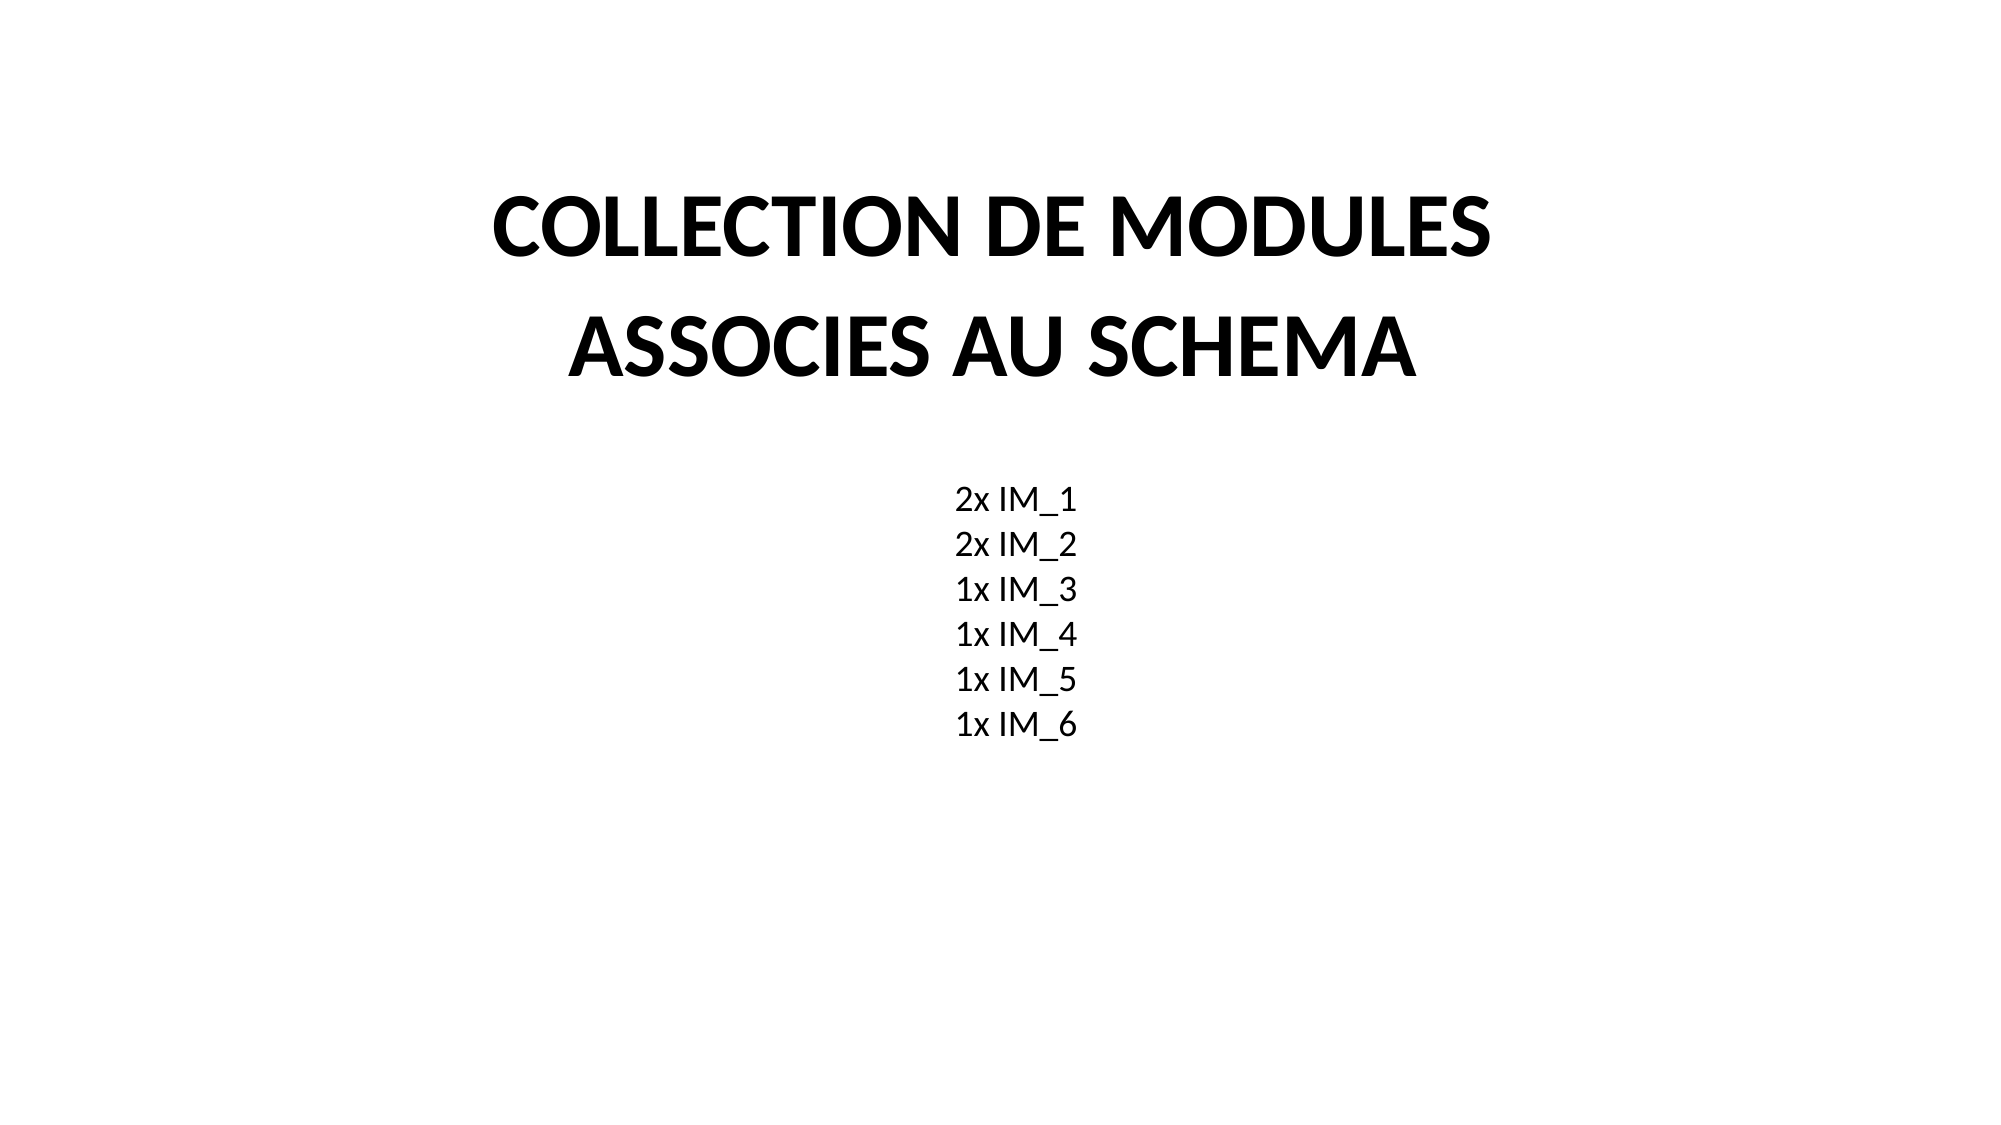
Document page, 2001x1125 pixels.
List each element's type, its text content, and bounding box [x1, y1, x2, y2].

list COLLECTION DE MODULES ASSOCIES AU SCHEMA [130, 169, 1856, 424]
text_box 2x IM_1 2x IM_2 1x IM_3 1x IM_4 1x IM_5 1x IM_6 [677, 466, 1355, 752]
